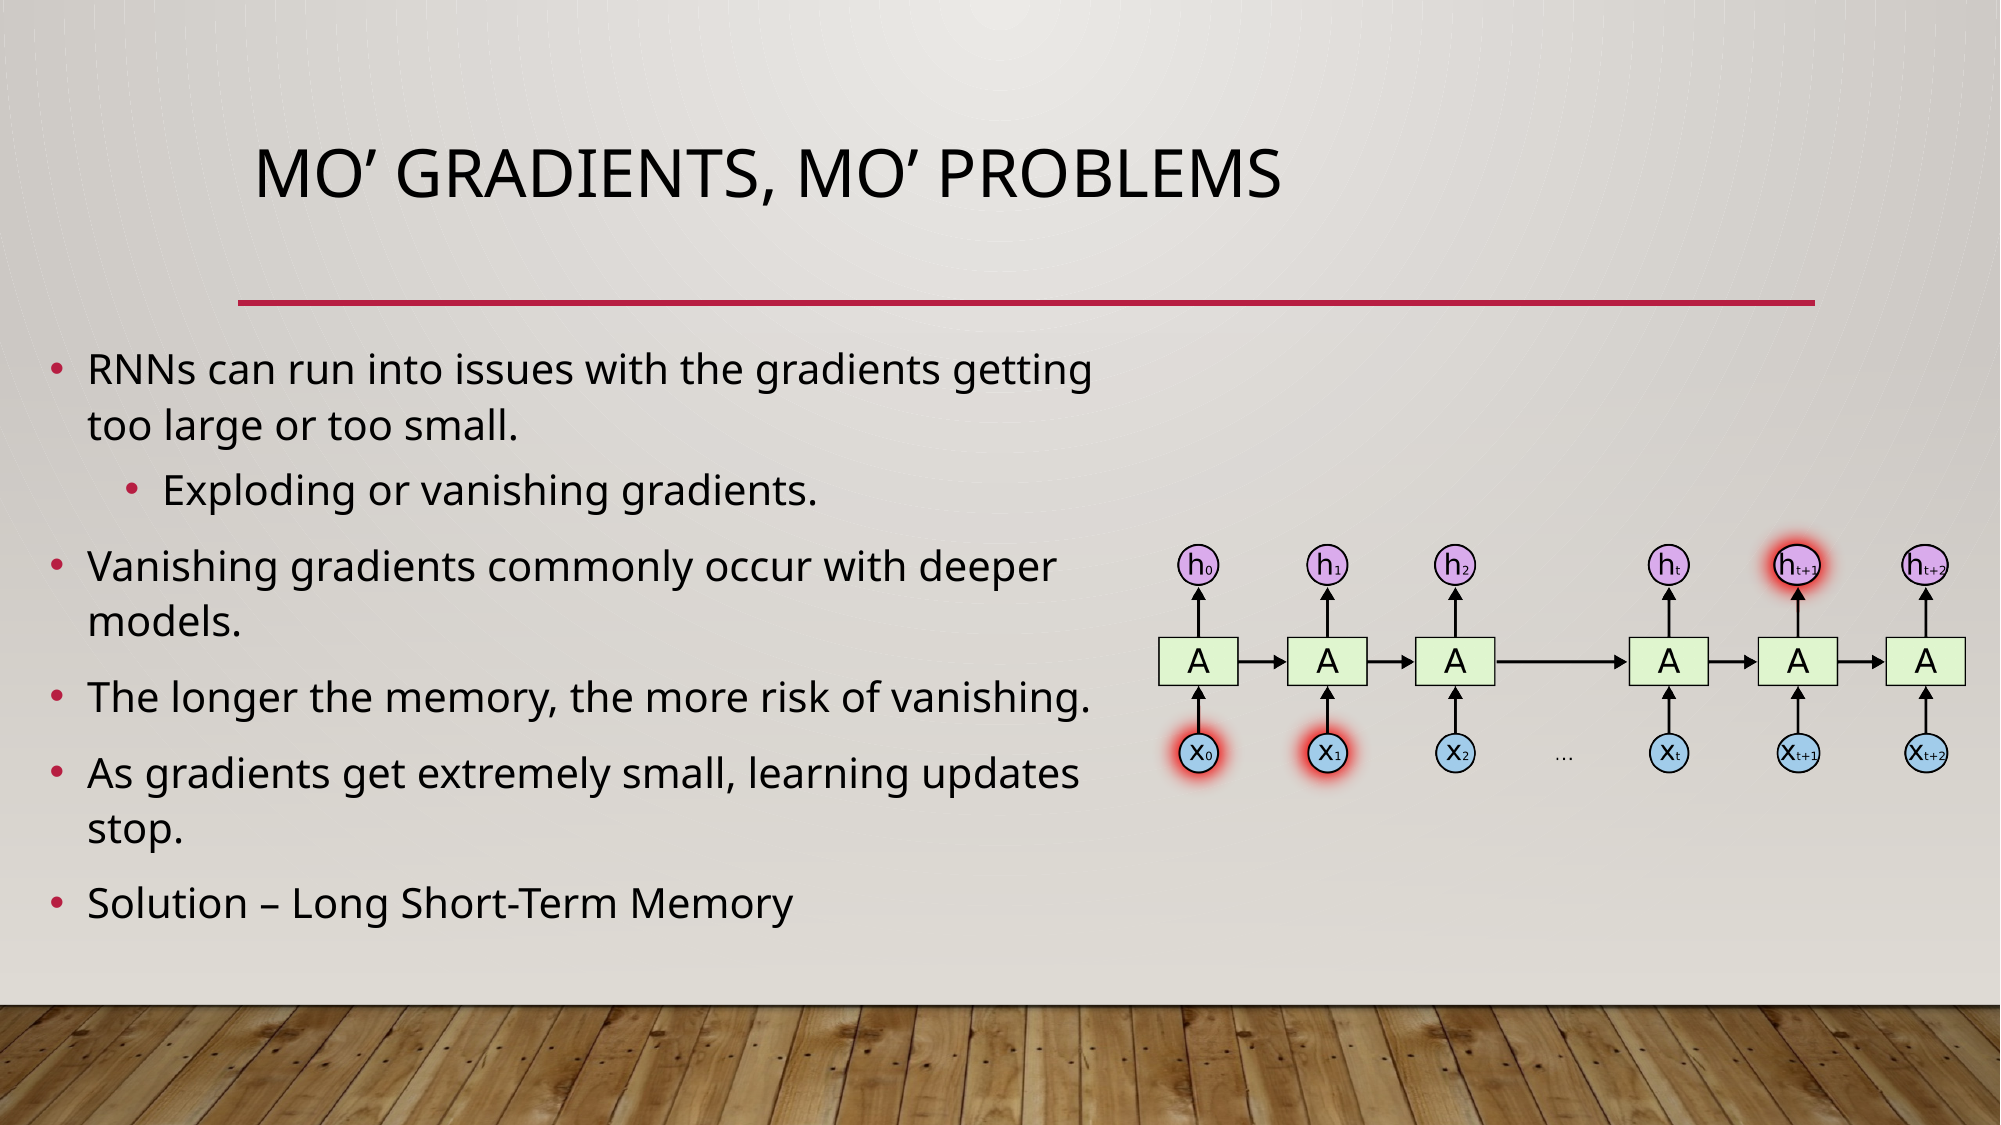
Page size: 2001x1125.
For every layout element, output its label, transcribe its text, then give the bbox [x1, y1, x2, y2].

picture [0, 1005, 2000, 1125]
title Mo’ Gradients, Mo’ Problems [238, 131, 1814, 305]
picture [1151, 518, 1966, 800]
list RNNs can run into issues with the gradients getting too large or too small. Exploding or vanishing gradients. Vanishing gradients commonly occur with deeper models. The longer the memory, the more risk of vanishing. As gradients get extremely small, learning updates stop. Solution – Long Short-Term Memory [34, 330, 1152, 993]
